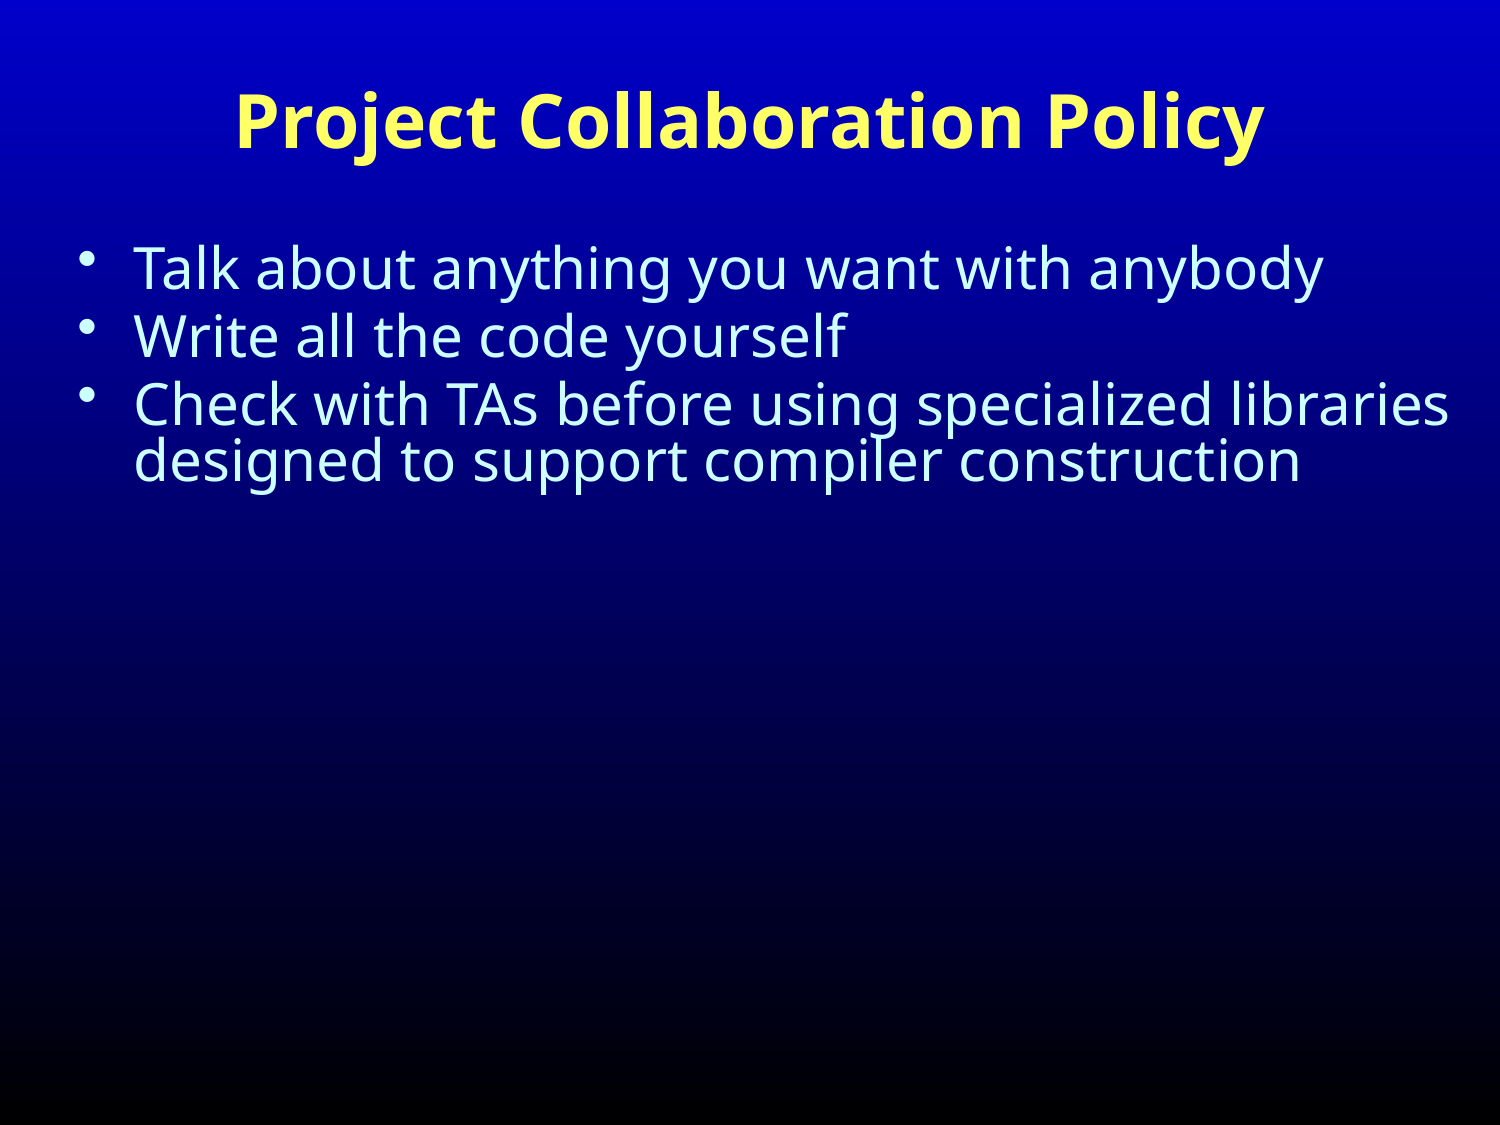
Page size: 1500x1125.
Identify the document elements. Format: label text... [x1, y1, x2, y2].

title Project Collaboration Policy [62, 24, 1438, 213]
list Talk about anything you want with anybody Write all the code yourself Check with TAs before using specialized libraries designed to support compiler construction [62, 237, 1476, 1038]
